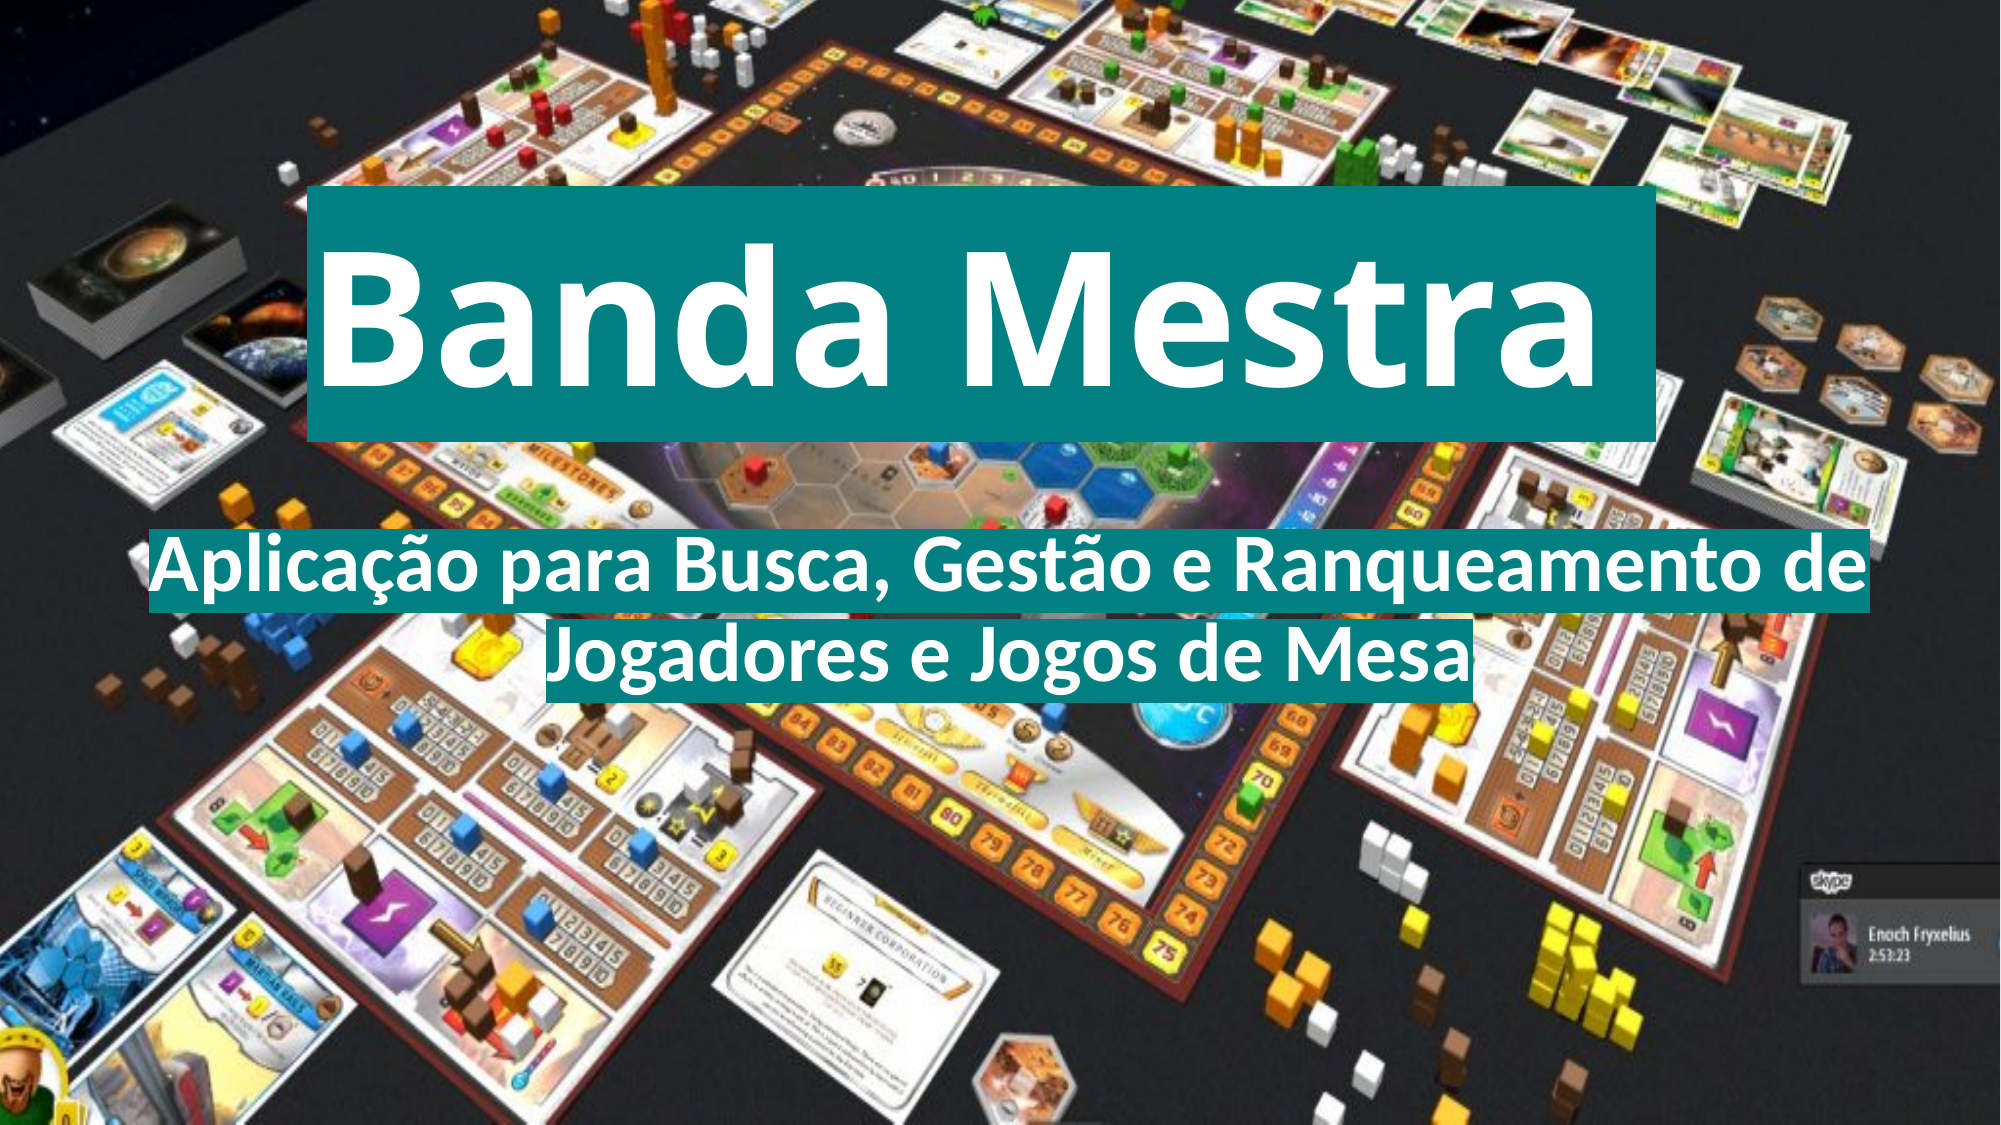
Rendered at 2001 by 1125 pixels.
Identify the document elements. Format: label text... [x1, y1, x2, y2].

picture [0, 0, 2001, 1125]
subtitle Aplicação para Busca, Gestão e Ranqueamento de Jogadores e Jogos de Mesa [115, 512, 1904, 784]
title Banda Mestra [231, 43, 1732, 435]
